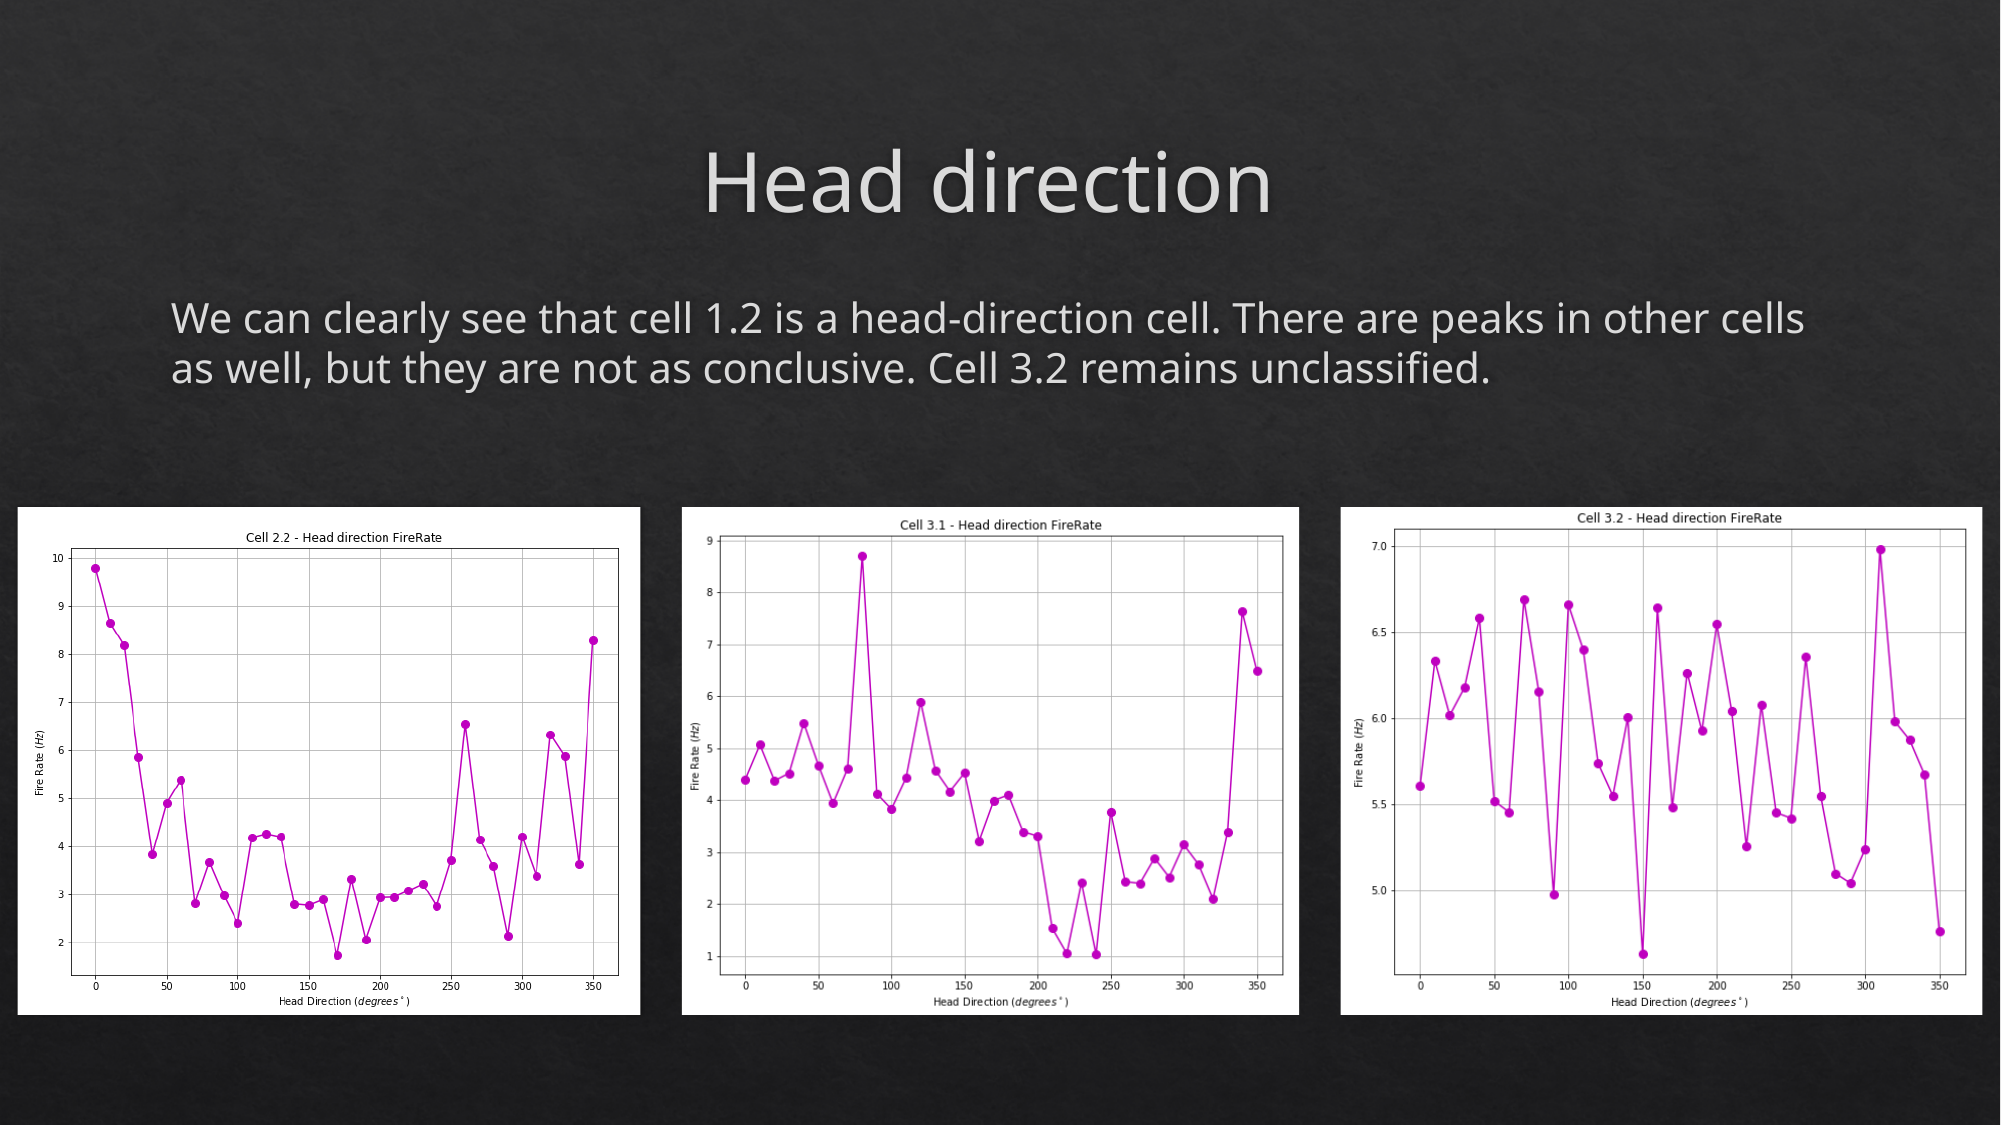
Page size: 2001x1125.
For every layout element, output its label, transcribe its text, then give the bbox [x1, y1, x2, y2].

picture [681, 507, 1300, 1015]
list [17, 507, 641, 1015]
title Head direction [149, 99, 1849, 260]
picture [1340, 507, 1983, 1015]
text_box We can clearly see that cell 1.2 is a head-direction cell. There are peaks in other cells as well, but they are not as conclusive. Cell 3.2 remains unclassified. [149, 284, 1849, 950]
